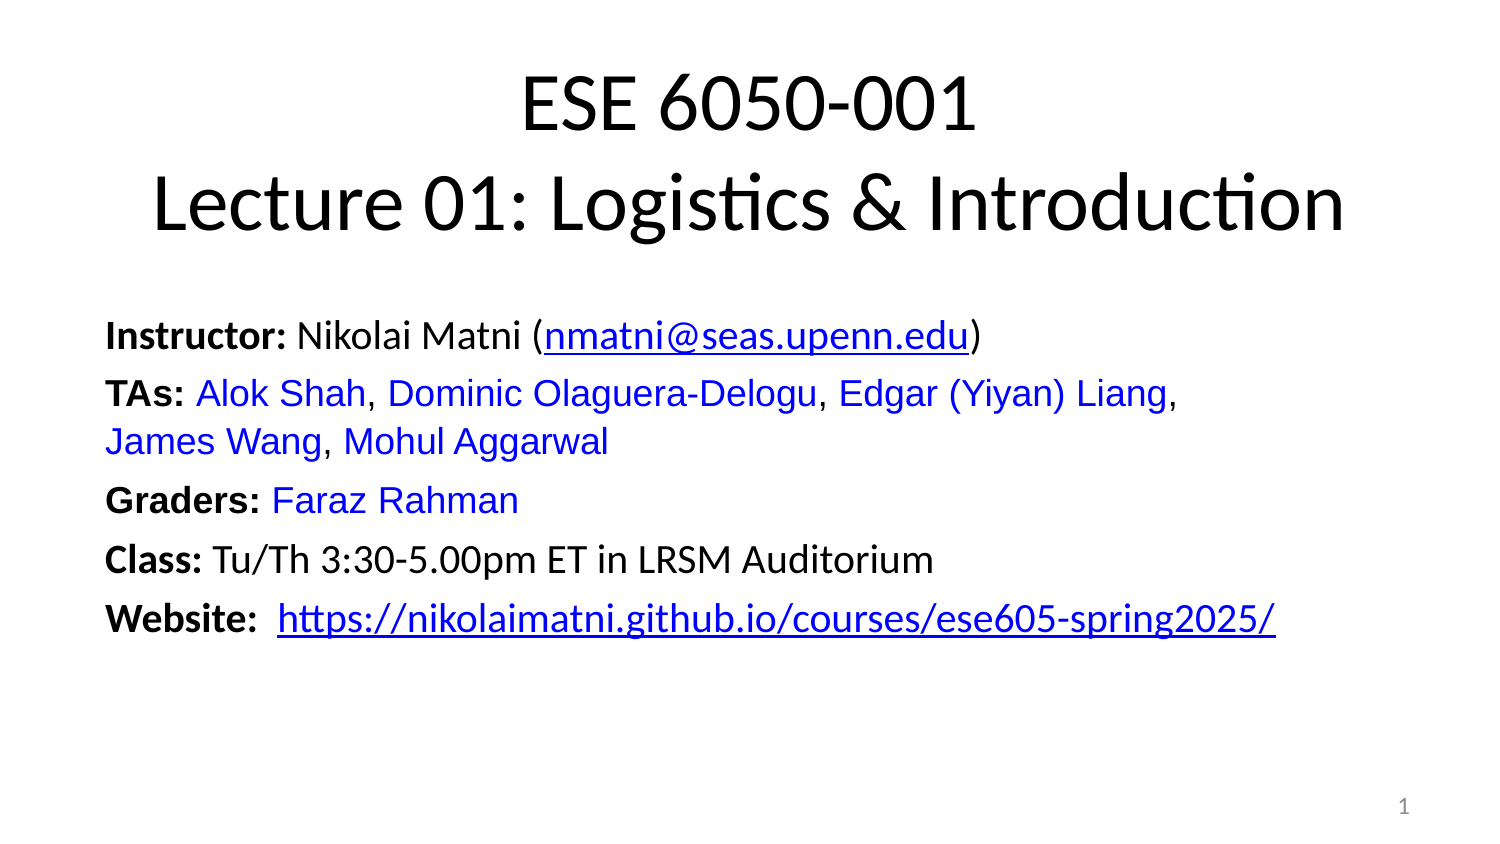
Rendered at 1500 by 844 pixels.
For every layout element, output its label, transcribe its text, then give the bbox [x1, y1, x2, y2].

subtitle Instructor: Nikolai Matni (nmatni@seas.upenn.edu) TAs: Alok Shah, Dominic Olaguera-Delogu, Edgar (Yiyan) Liang, James Wang, Mohul Aggarwal Graders: Faraz Rahman Class: Tu/Th 3:30-5.00pm ET in LRSM Auditorium Website: https://nikolaimatni.github.io/courses/ese605-spring2025/ [90, 300, 1410, 464]
slide_number 0 [1074, 782, 1425, 827]
title ESE 6050-001 Lecture 01: Logistics & Introduction [59, 56, 1441, 238]
